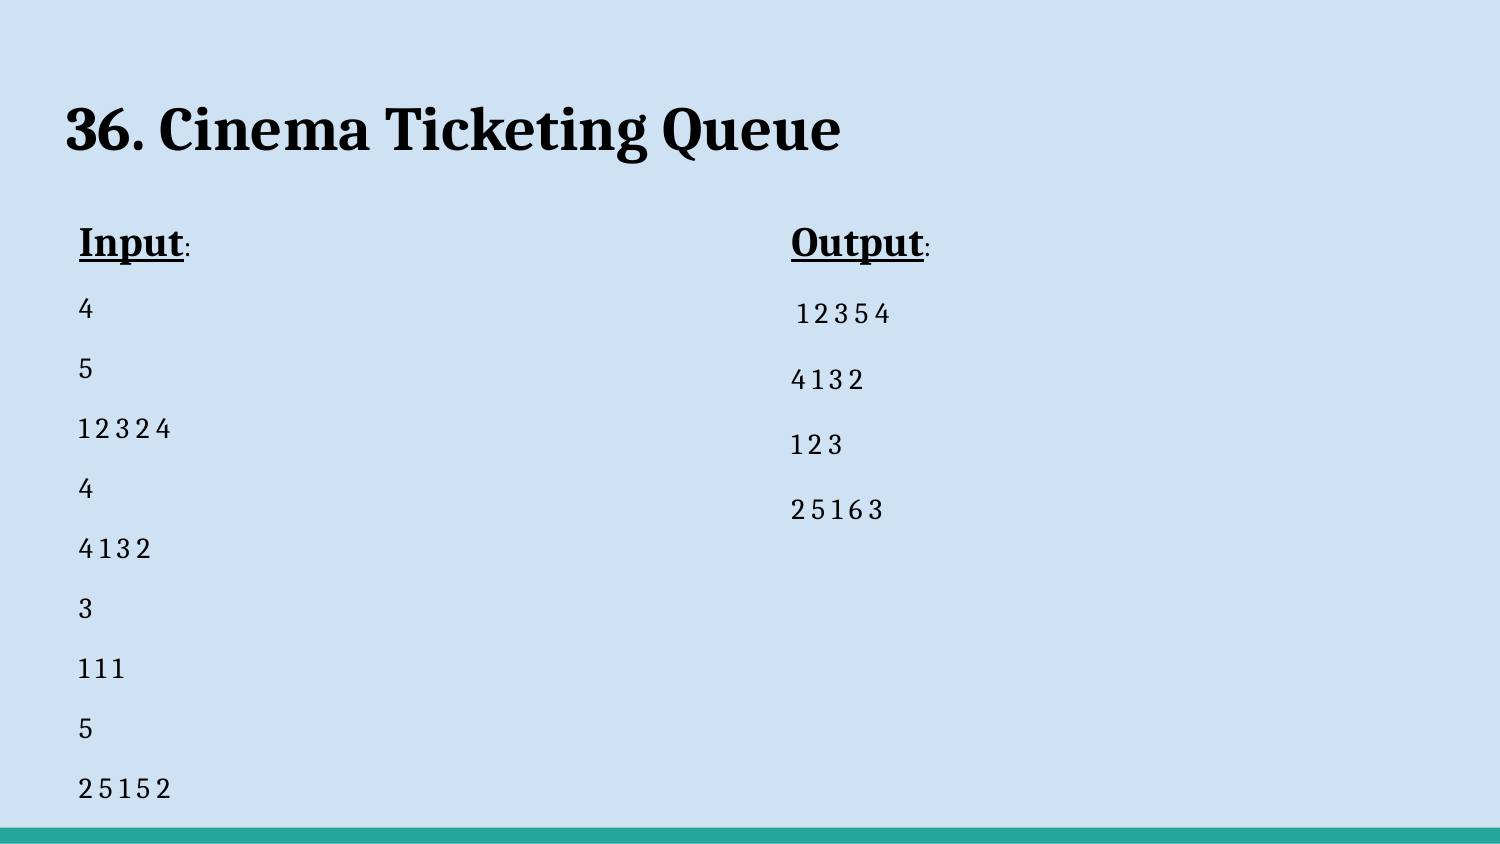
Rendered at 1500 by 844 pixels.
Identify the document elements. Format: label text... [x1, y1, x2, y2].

title 36. Cinema Ticketing Queue [51, 72, 1449, 174]
list Input: 4 5 1 2 3 2 4 4 4 1 3 2 3 1 1 1 5 2 5 1 5 2 [63, 192, 737, 750]
list Output: 1 2 3 5 4 4 1 3 2 1 2 3 2 5 1 6 3 [776, 192, 1449, 750]
